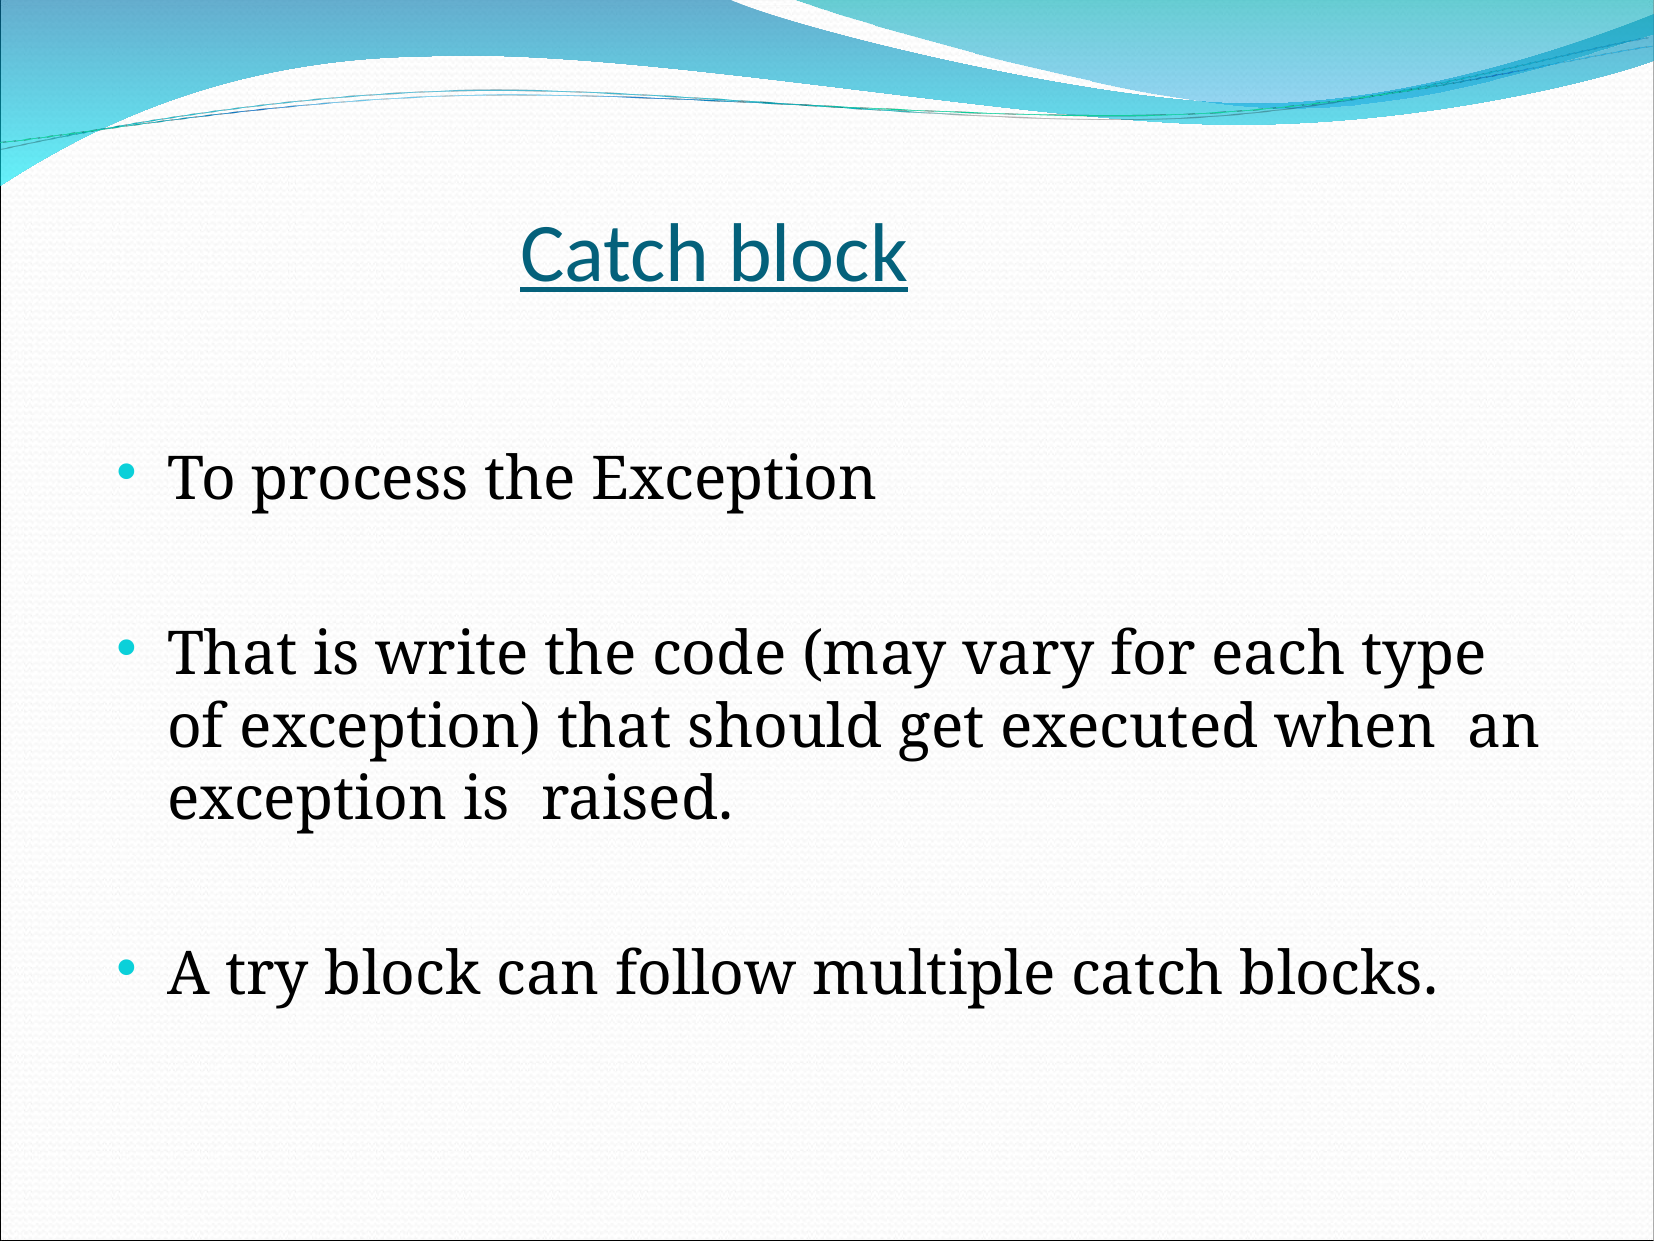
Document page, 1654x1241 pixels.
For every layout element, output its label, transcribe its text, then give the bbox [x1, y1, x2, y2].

text_box To process the Exception That is write the code (may vary for each type of exception) that should get executed when an exception is raised. A try block can follow multiple catch blocks. [82, 343, 1571, 1063]
text_box Catch block [0, 90, 1459, 298]
picture [0, 0, 1654, 1241]
